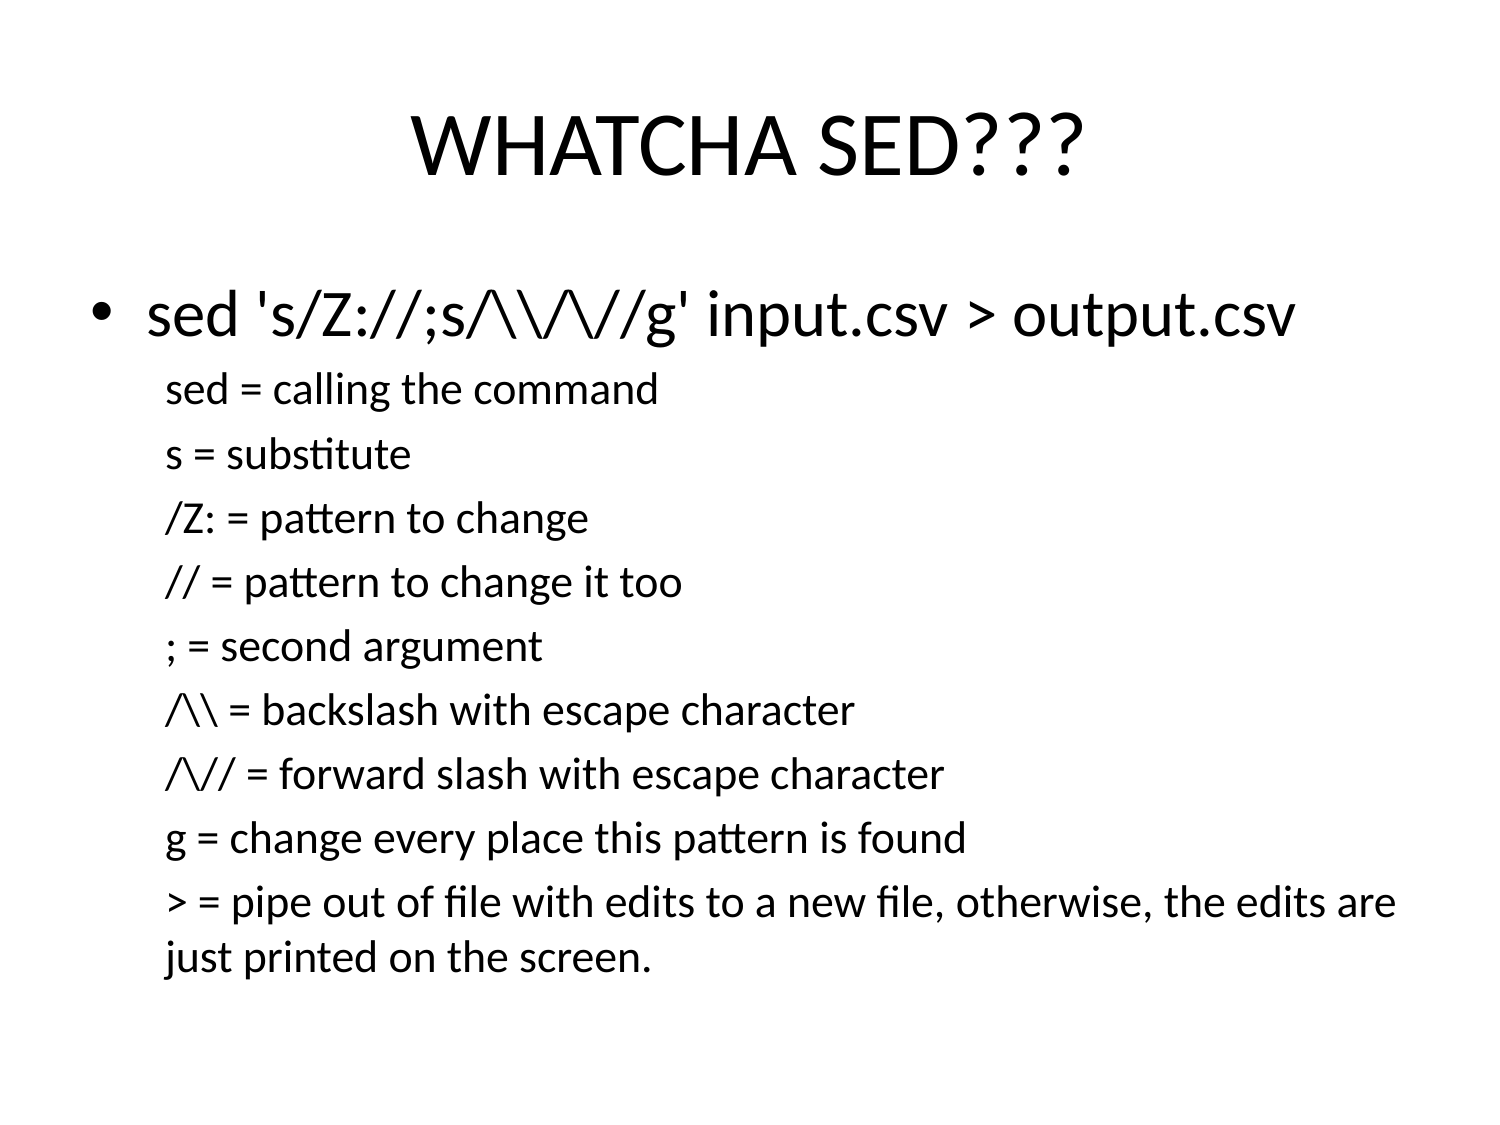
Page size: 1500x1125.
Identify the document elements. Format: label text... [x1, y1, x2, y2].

list sed 's/Z://;s/\\/\//g' input.csv > output.csv sed = calling the command s = substitute /Z: = pattern to change // = pattern to change it too ; = second argument /\\ = backslash with escape character /\// = forward slash with escape character g = change every place this pattern is found > = pipe out of file with edits to a new file, otherwise, the edits are just printed on the screen. [75, 262, 1425, 1005]
title WHATCHA SED??? [75, 45, 1425, 233]
